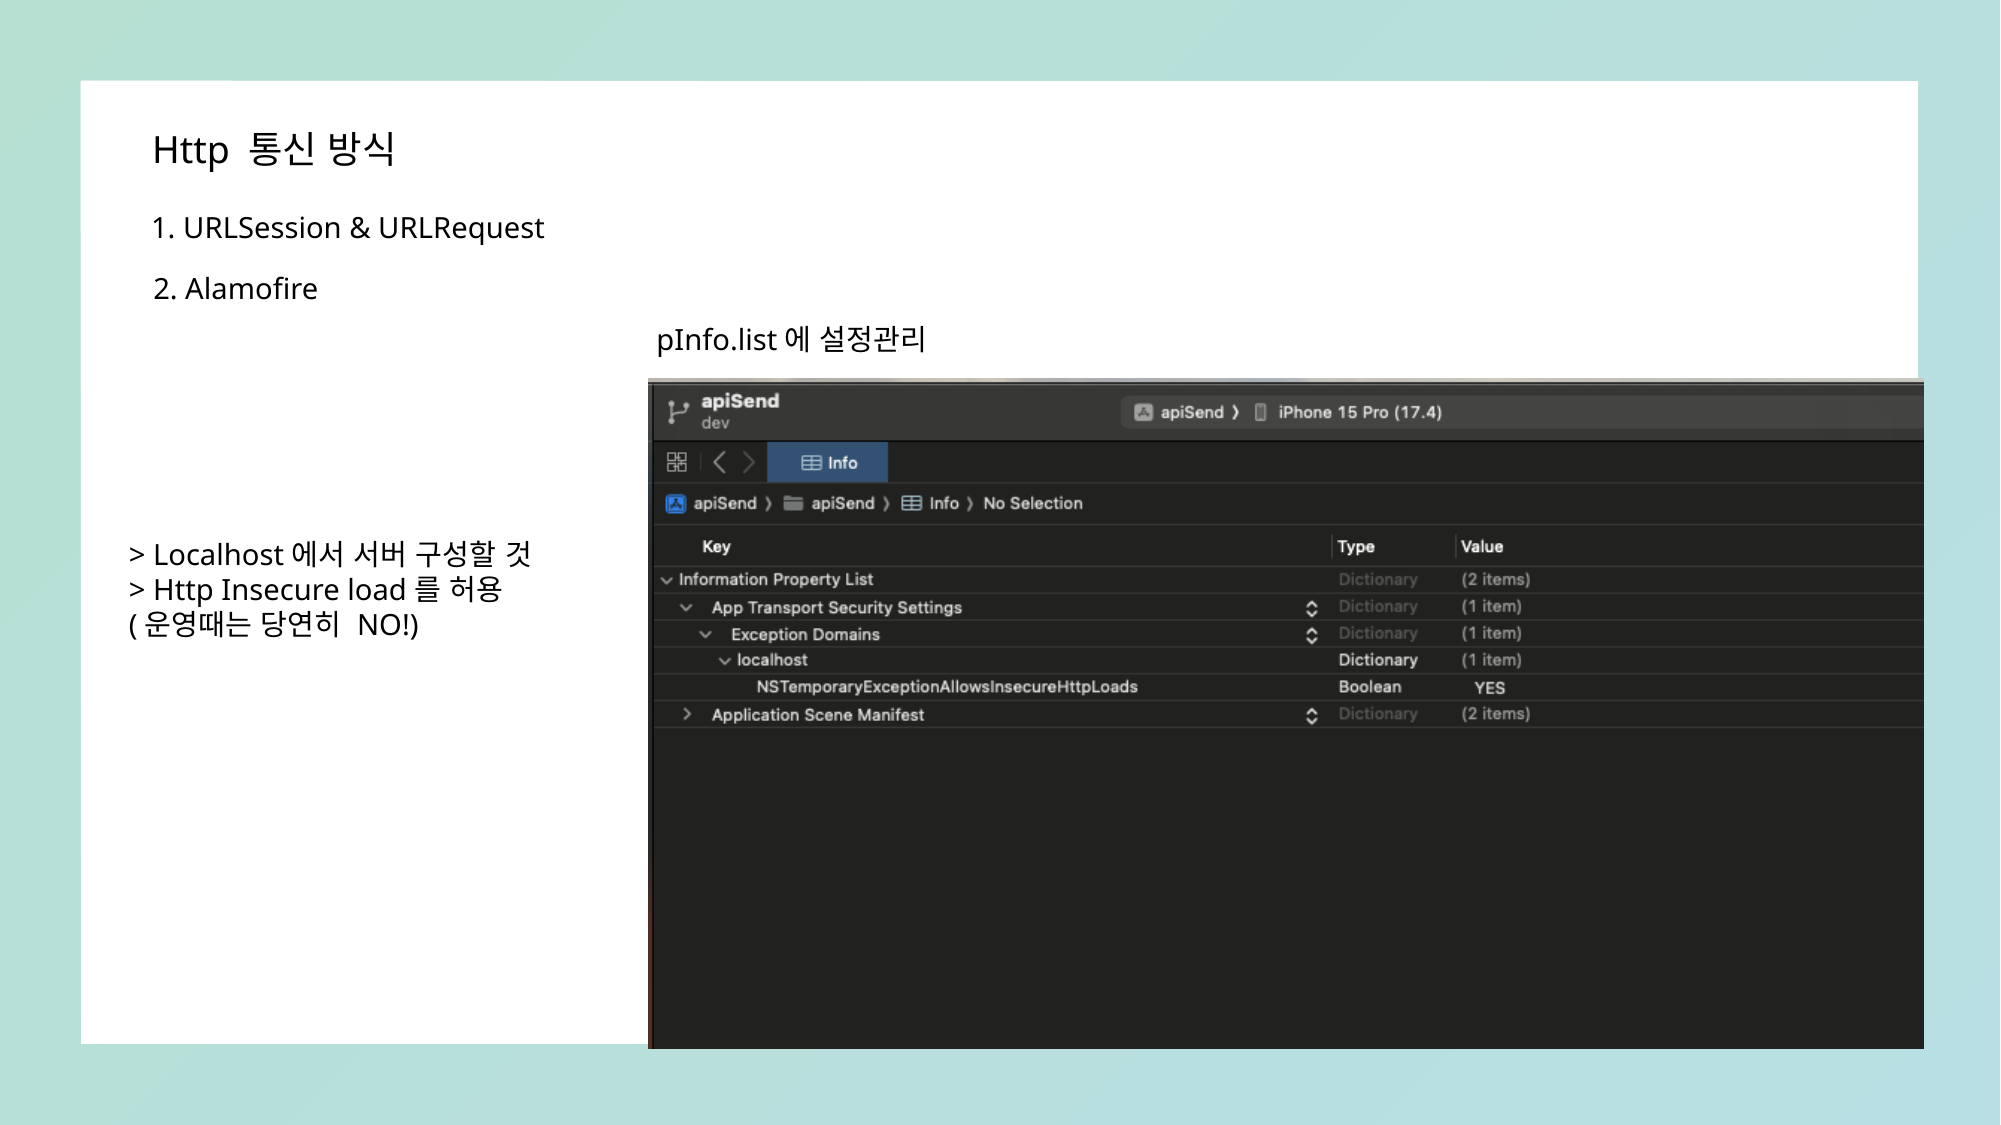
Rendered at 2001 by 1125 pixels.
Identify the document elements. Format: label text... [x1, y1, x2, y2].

picture [648, 378, 1924, 1050]
text_box 1. URLSession & URLRequest [136, 202, 560, 253]
text_box pInfo.list에 설정관리 [641, 313, 943, 364]
text_box Http 통신 방식 [137, 118, 412, 179]
text_box 2. Alamofire [138, 263, 334, 313]
text_box > Localhost에서 서버 구성할 것 > Http Insecure load를 허용 (운영때는 당연히 NO!) [114, 528, 547, 649]
